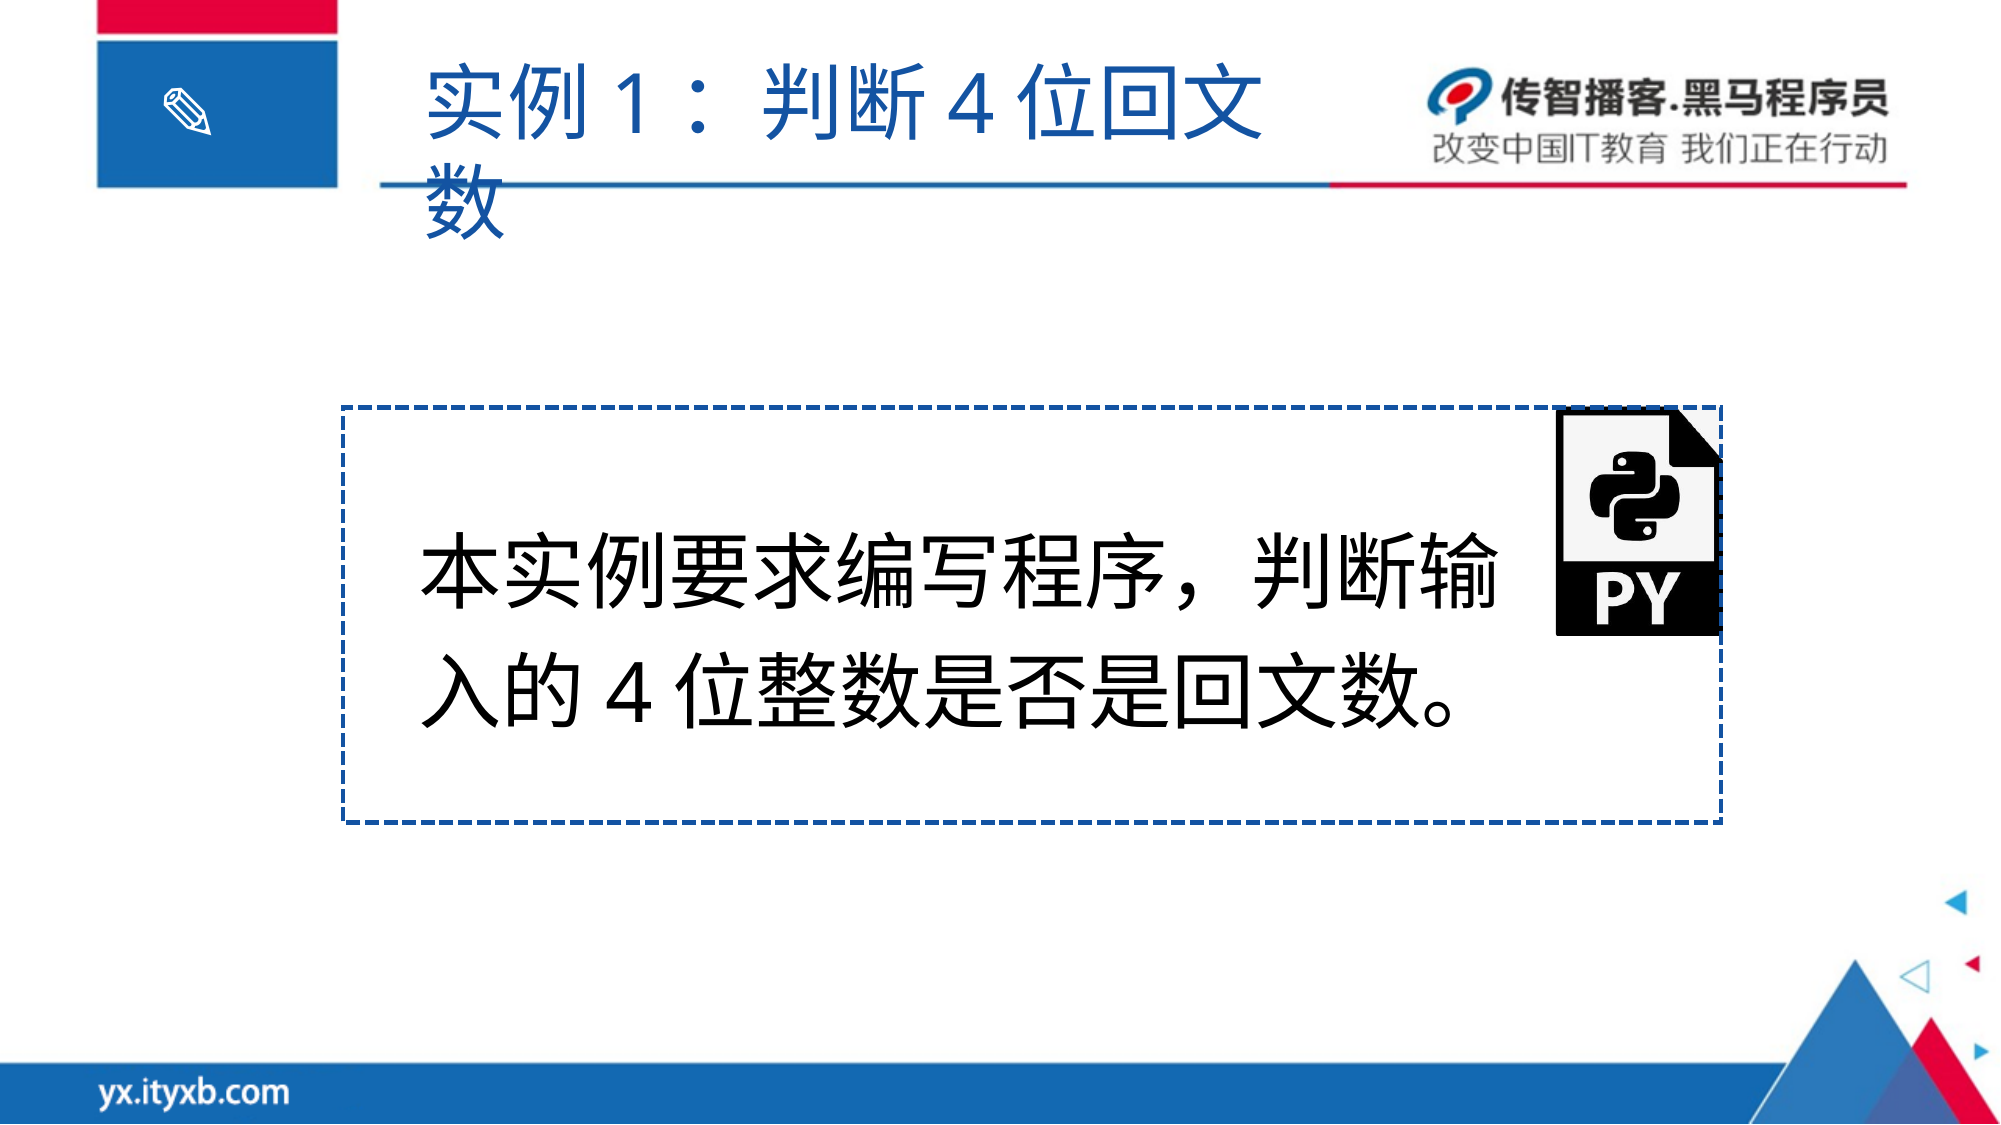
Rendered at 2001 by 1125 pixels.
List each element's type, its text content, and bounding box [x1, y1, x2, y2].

text_box [342, 406, 1722, 824]
text_box 实例1：判断4位回文数 [409, 43, 1292, 258]
picture [0, 0, 2000, 1124]
text_box 本实例要求编写程序，判断输入的4位整数是否是回文数。 [404, 492, 1530, 747]
